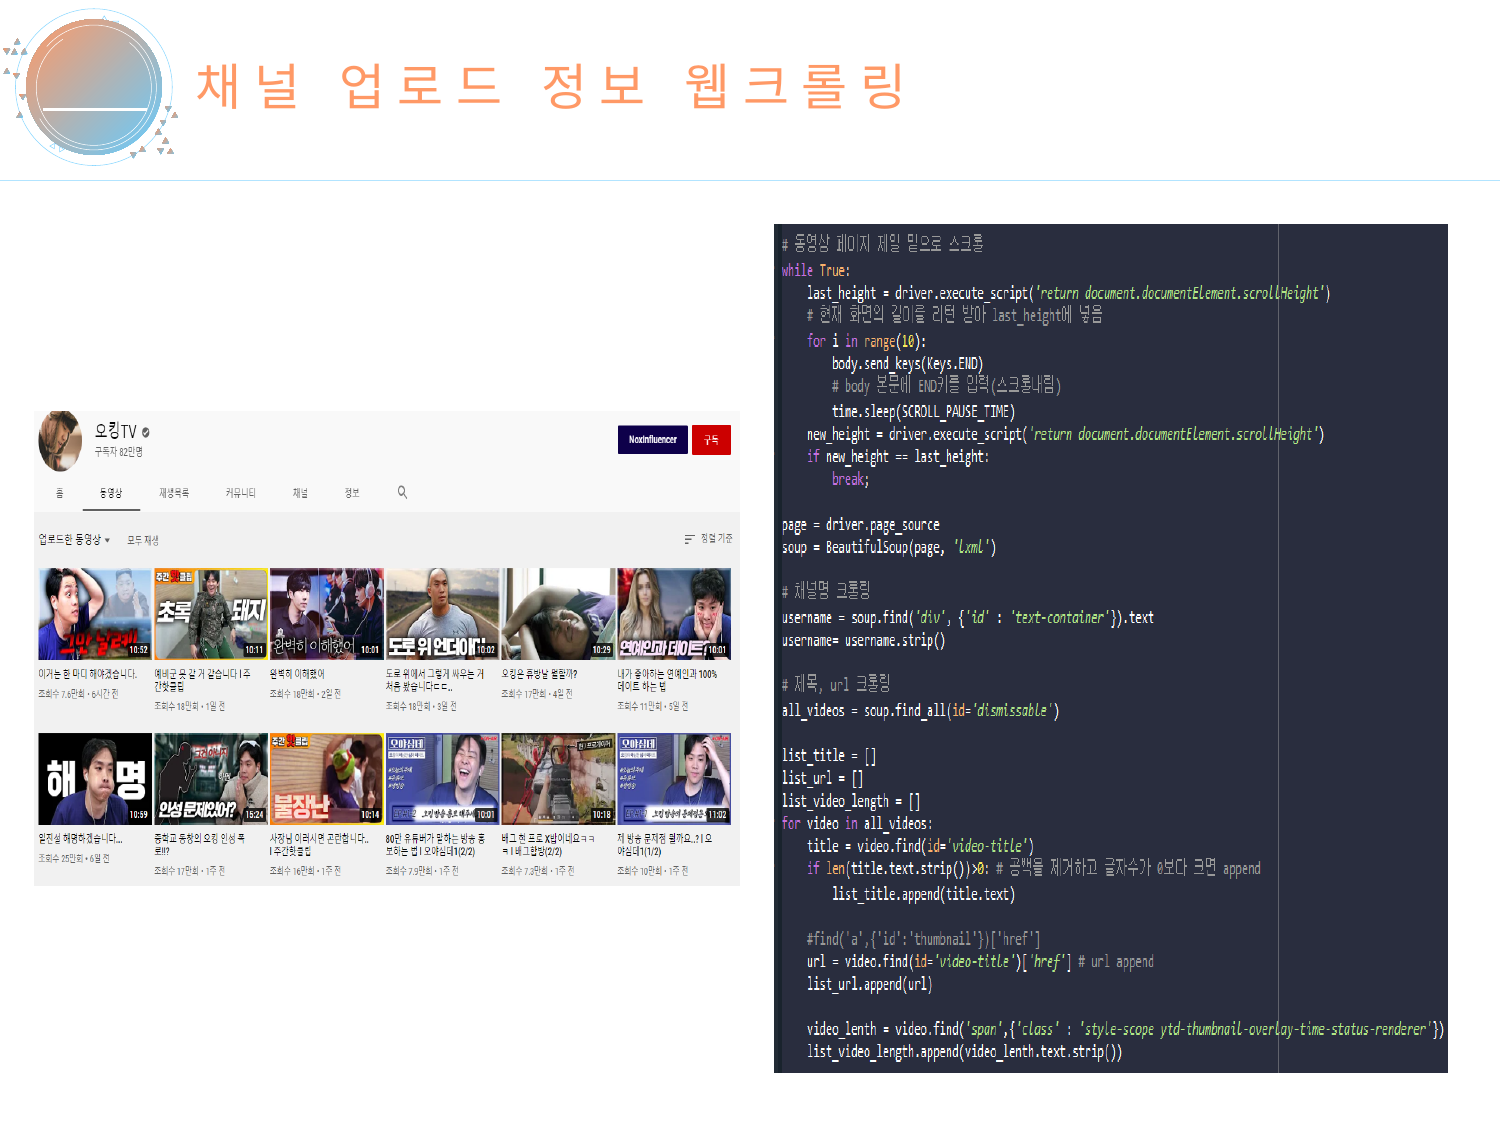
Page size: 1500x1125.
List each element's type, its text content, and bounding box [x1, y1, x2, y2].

picture [34, 411, 740, 886]
title 채널 업로드 정보 웹크롤링 [195, 19, 1048, 159]
picture [774, 224, 1448, 1073]
